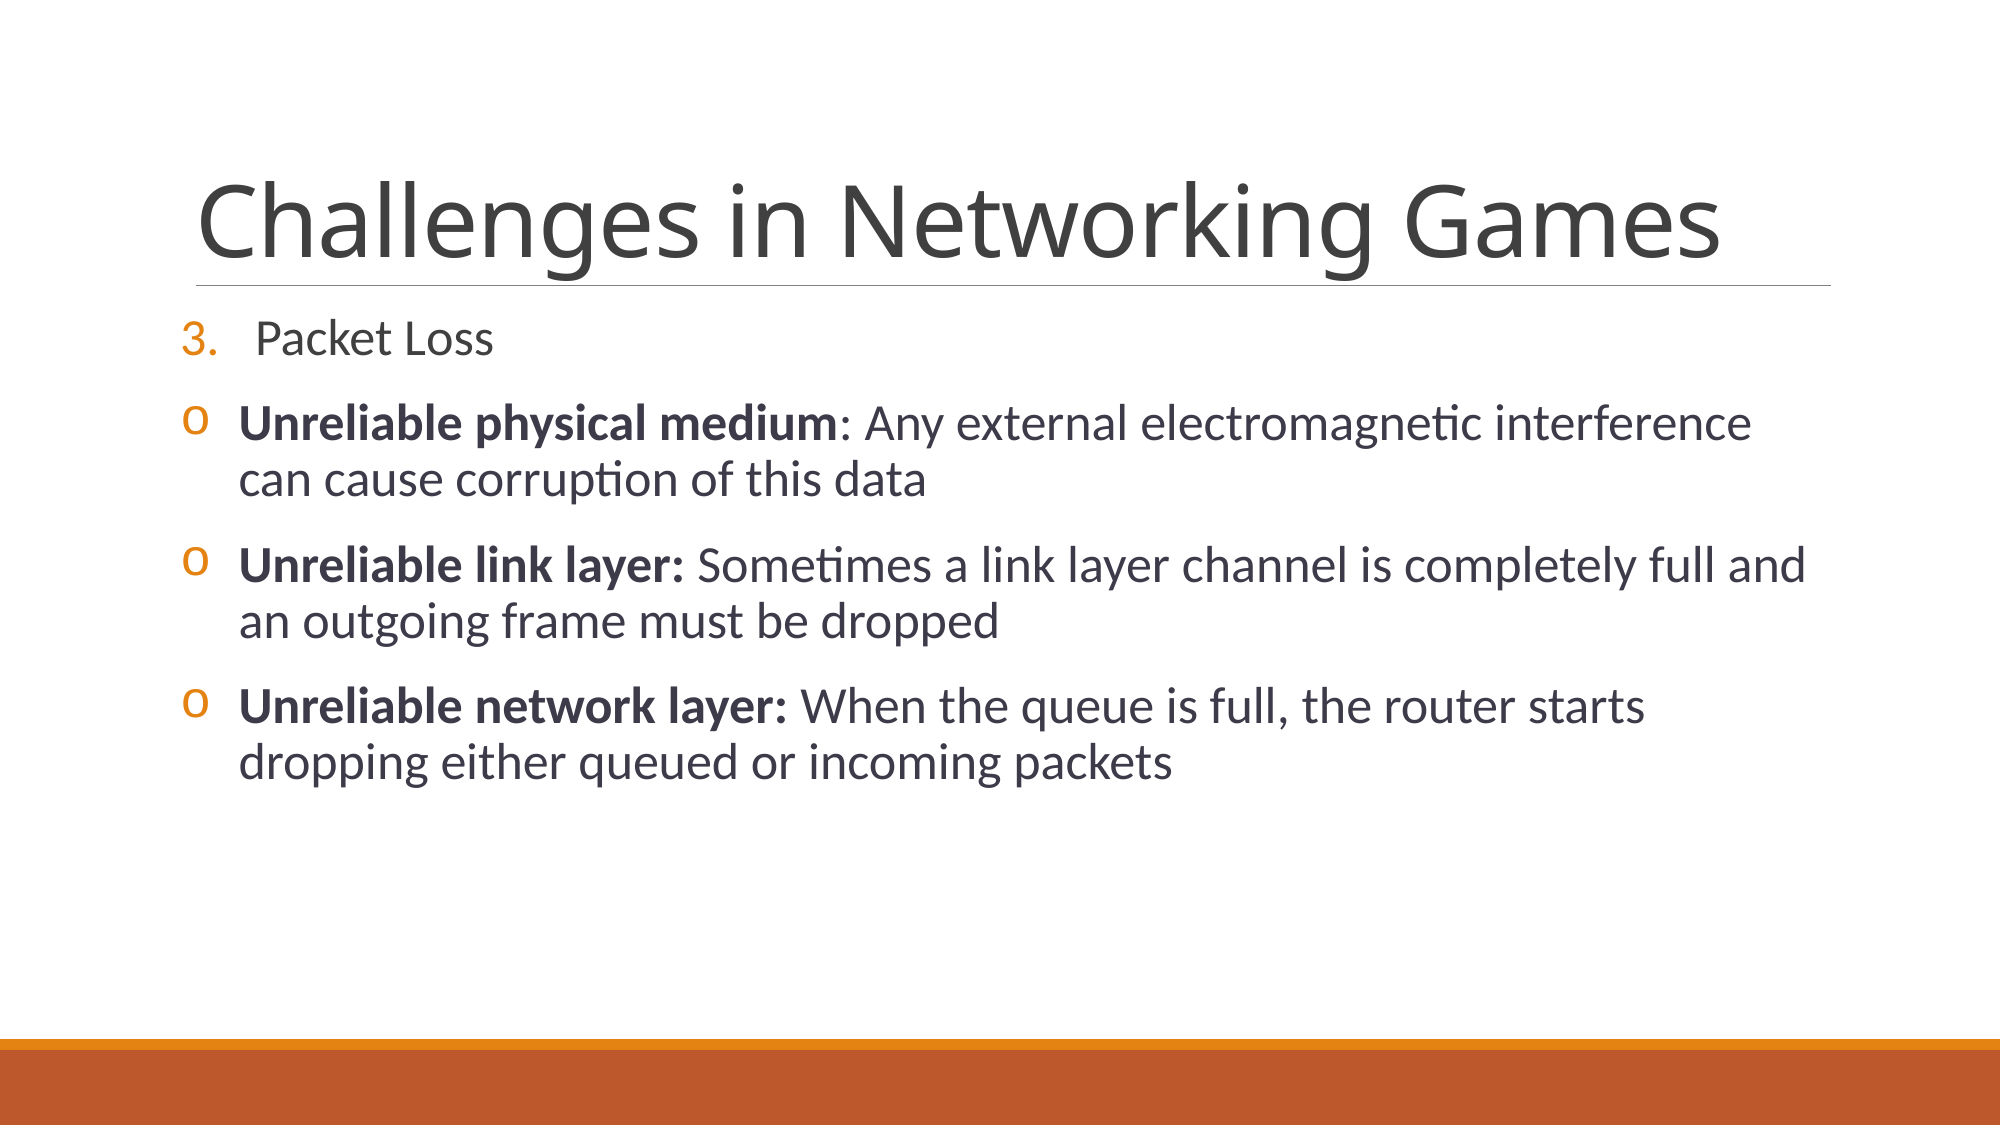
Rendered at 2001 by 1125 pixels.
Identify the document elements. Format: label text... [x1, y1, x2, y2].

list Packet Loss Unreliable physical medium: Any external electromagnetic interference can cause corruption of this data Unreliable link layer: Sometimes a link layer channel is completely full and an outgoing frame must be dropped Unreliable network layer: When the queue is full, the router starts dropping either queued or incoming packets [180, 302, 1830, 963]
title Challenges in Networking Games [180, 47, 1830, 285]
